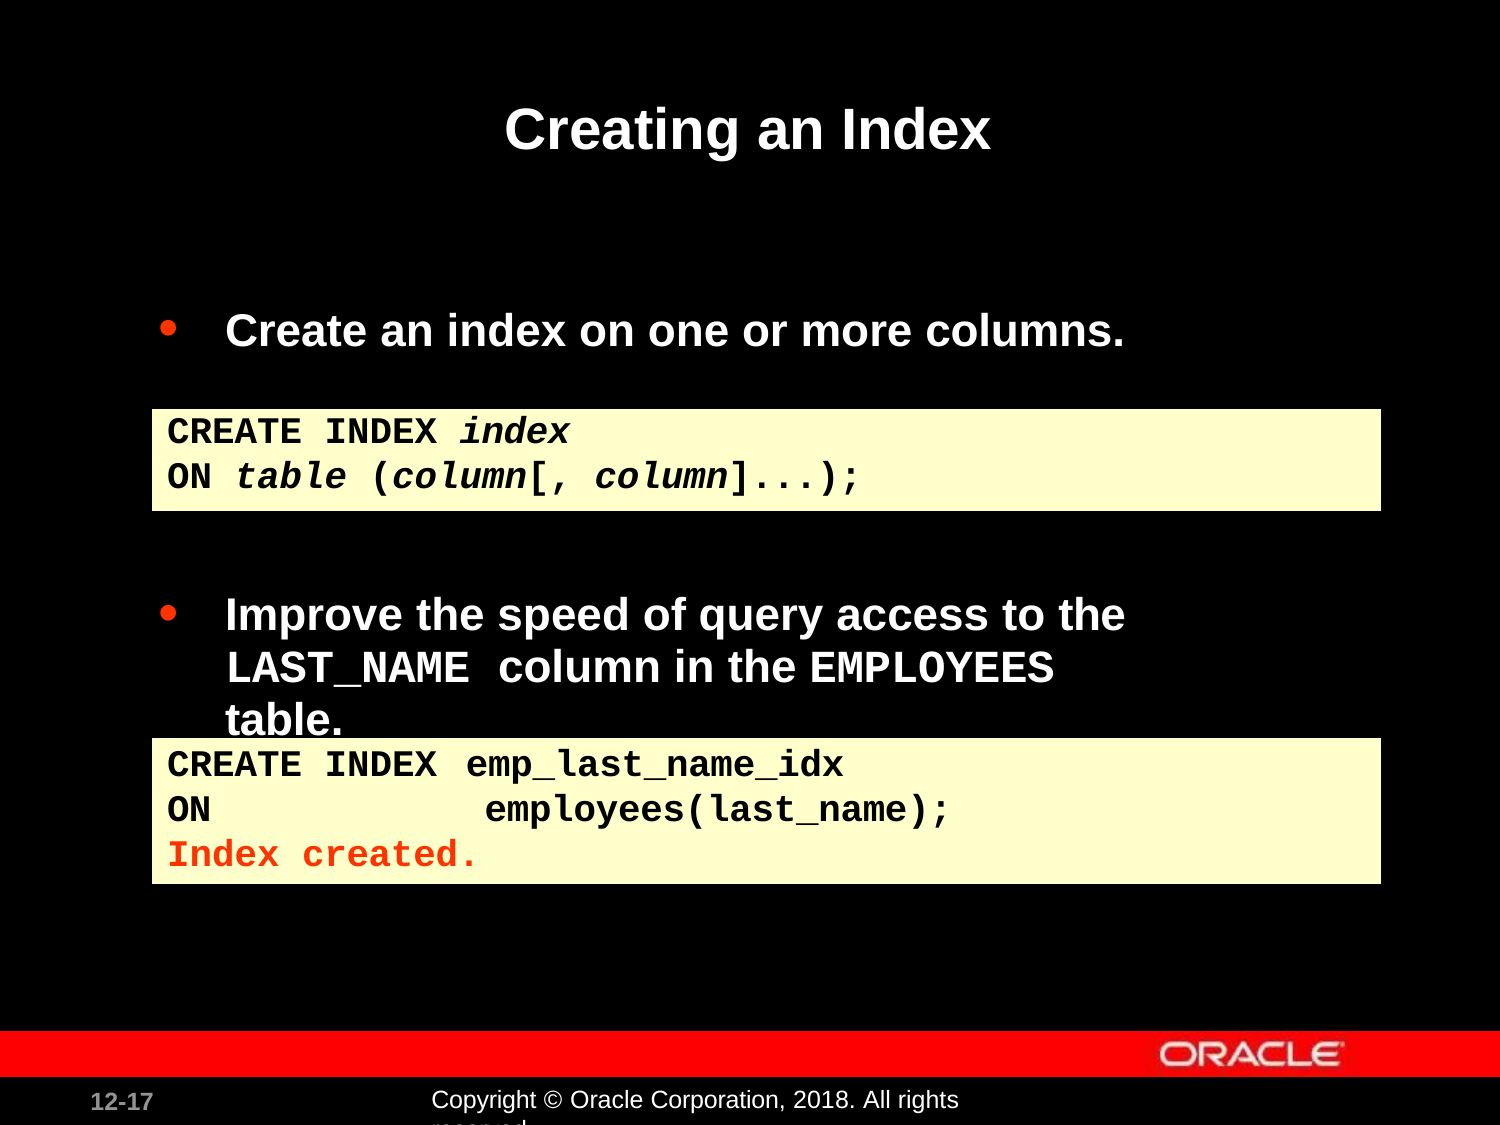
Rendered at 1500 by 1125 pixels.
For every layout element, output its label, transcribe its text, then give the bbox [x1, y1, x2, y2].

text_box Create an index on one or more columns. [156, 298, 1132, 356]
title Creating an Index [149, 39, 1341, 279]
picture [0, 1031, 1500, 1077]
text_box Improve the speed of query access to the LAST_NAME column in the EMPLOYEES table. [156, 585, 1183, 732]
footer Copyright © Oracle Corporation, 2018. All rights reserved. [429, 1085, 1067, 1125]
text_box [147, 733, 1386, 889]
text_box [147, 405, 1386, 516]
slide_number 12-17 [88, 1085, 164, 1125]
